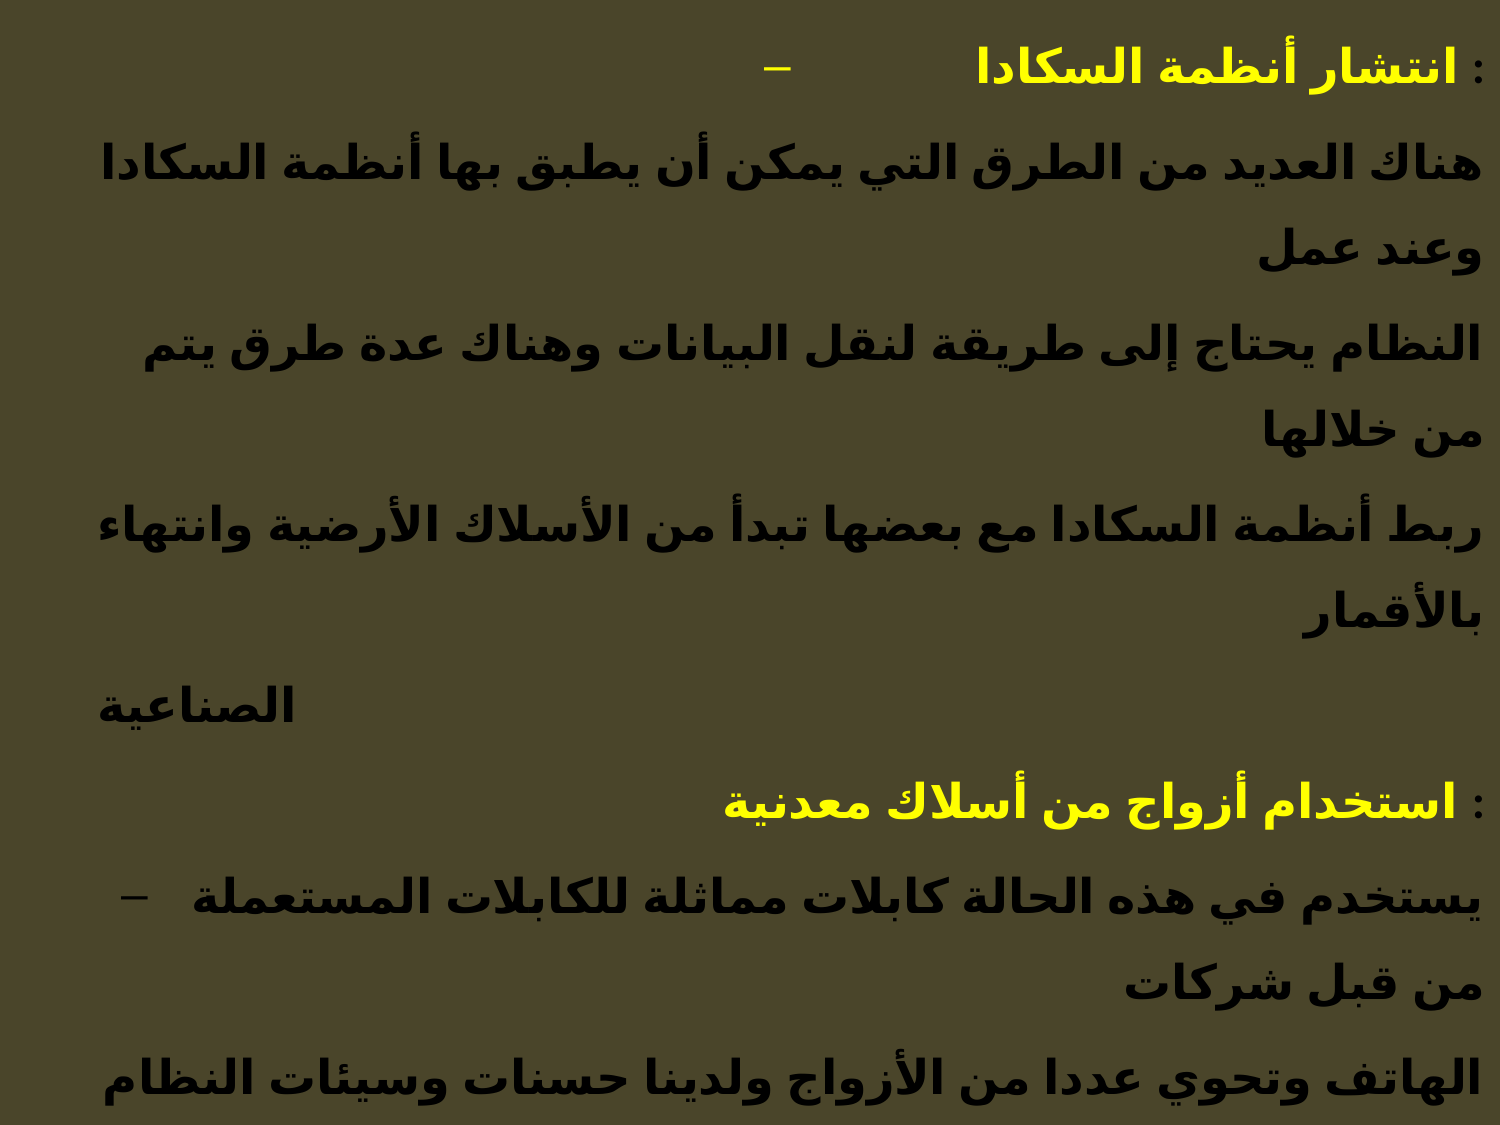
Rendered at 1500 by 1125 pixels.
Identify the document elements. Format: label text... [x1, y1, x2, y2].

list انتشار أنظمة السكادا : ھناك العدید من الطرق التي یمكن أن یطبق بھا أنظمة السكادا وعند عمل النظام یحتاج إلى طریقة لنقل البیانات وھناك عدة طرق یتم من خلالھا ربط أنظمة السكادا مع بعضھا تبدأ من الأسلاك الأرضیة وانتھاء بالأقمار الصناعیة استخدام أزواج من أسلاك معدنیة : یستخدم في ھذه الحالة كابلات مماثلة للكابلات المستعملة من قبل شركات الھاتف وتحوي عددا من الأزواج ولدینا حسنات وسیئات النظام [0, 0, 1500, 1125]
